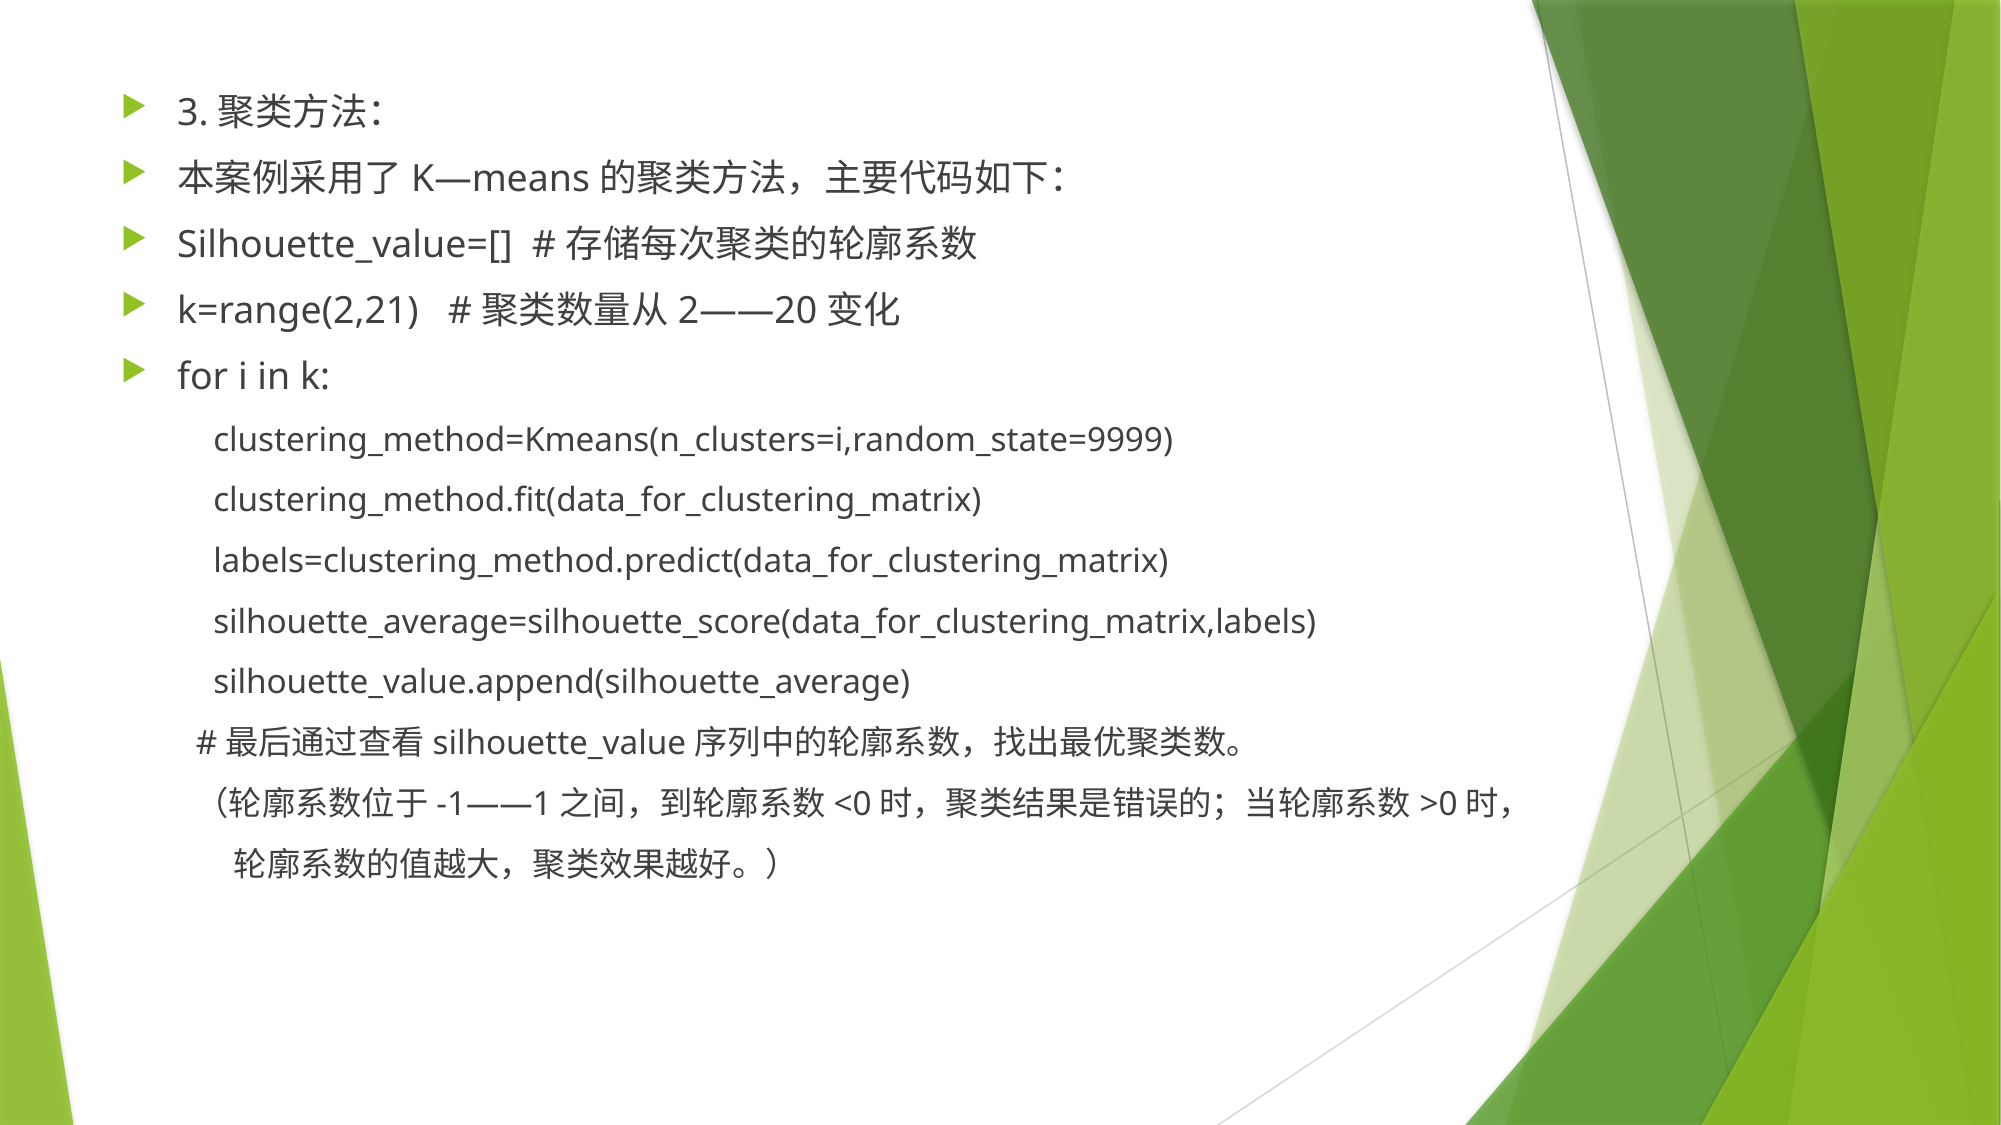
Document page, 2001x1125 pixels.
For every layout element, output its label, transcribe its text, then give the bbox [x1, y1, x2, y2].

list 3.聚类方法： 本案例采用了K—means的聚类方法，主要代码如下： Silhouette_value=[] #存储每次聚类的轮廓系数 k=range(2,21) #聚类数量从2——20变化 for i in k: clustering_method=Kmeans(n_clusters=i,random_state=9999) clustering_method.fit(data_for_clustering_matrix) labels=clustering_method.predict(data_for_clustering_matrix) silhouette_average=silhouette_score(data_for_clustering_matrix,labels) silhouette_value.append(silhouette_average) #最后通过查看silhouette_value序列中的轮廓系数，找出最优聚类数。 （轮廓系数位于-1——1之间，到轮廓系数<0时，聚类结果是错误的；当轮廓系数>0时， 轮廓系数的值越大，聚类效果越好。） [105, 80, 1517, 1043]
